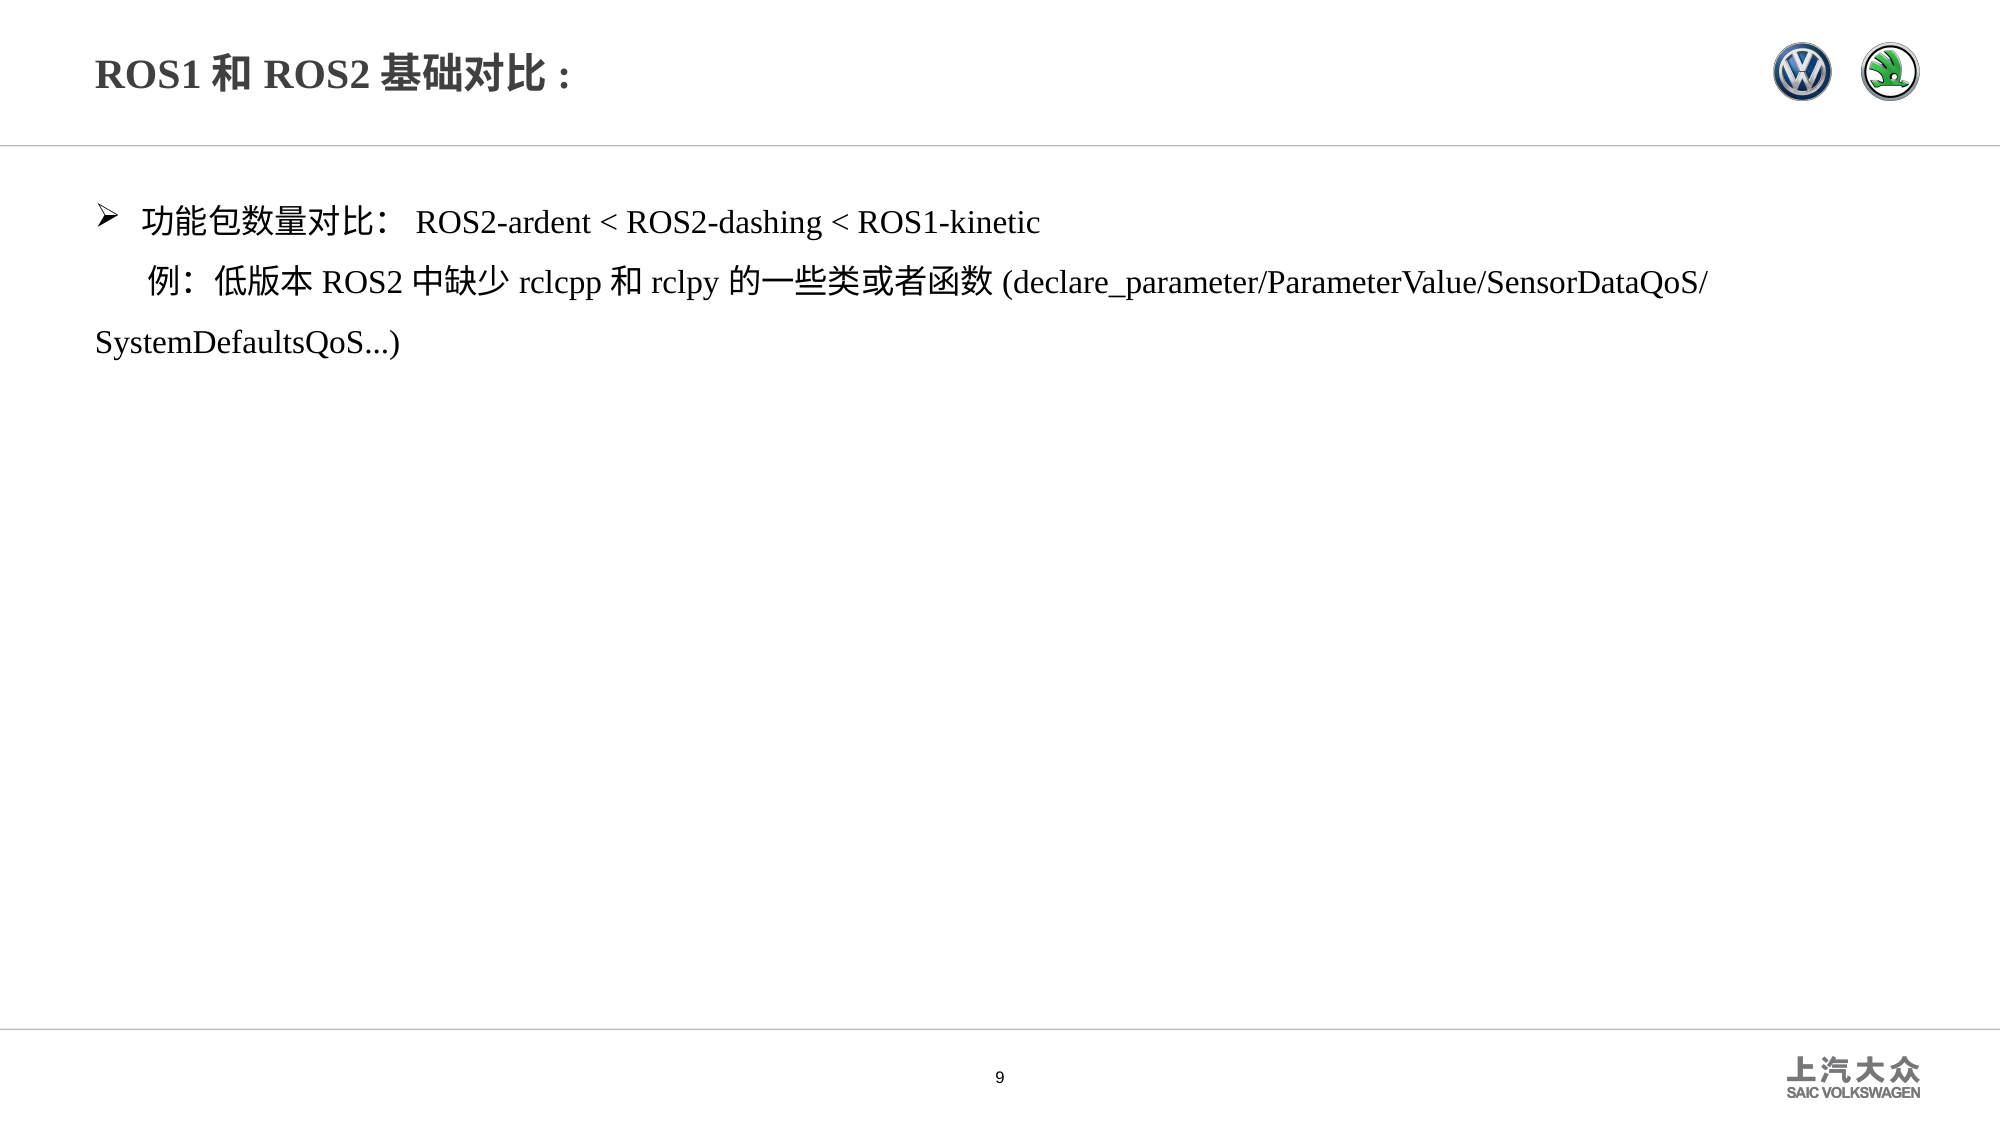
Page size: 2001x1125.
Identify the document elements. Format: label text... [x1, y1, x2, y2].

title ROS1和ROS2基础对比: [79, 20, 1749, 125]
slide_number 9 [857, 1057, 1143, 1097]
picture [1787, 1056, 1920, 1098]
text_box 功能包数量对比：ROS2-ardent < ROS2-dashing < ROS1-kinetic 例：低版本ROS2中缺少rclcpp和rclpy的一些类或者函数(declare_parameter/ParameterValue/SensorDataQoS/SystemDefaultsQoS...) [79, 172, 2000, 367]
picture [1773, 42, 1920, 102]
